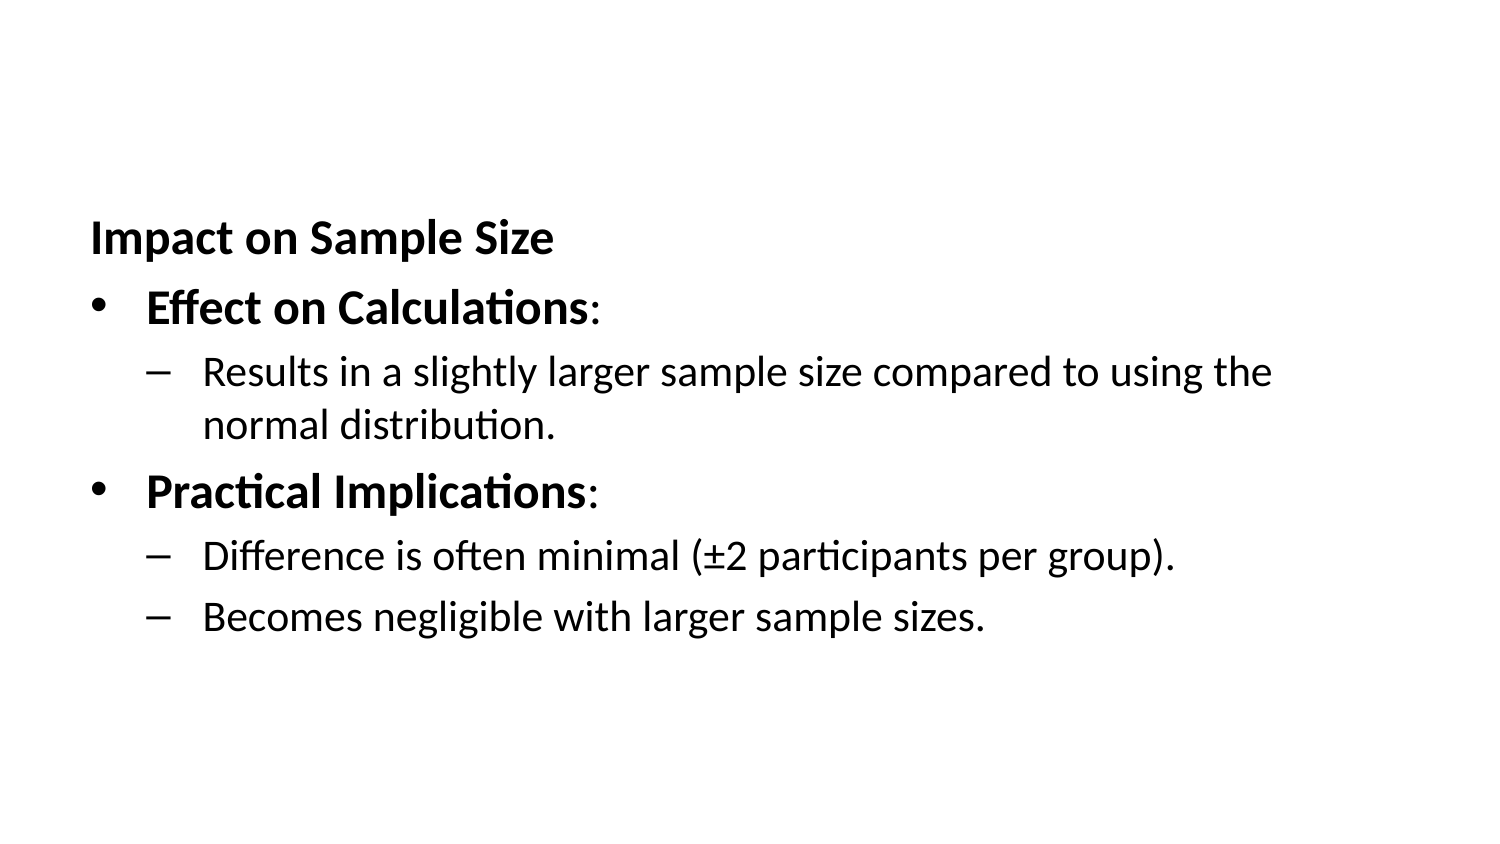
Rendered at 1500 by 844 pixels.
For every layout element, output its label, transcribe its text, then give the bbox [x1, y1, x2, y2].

list Impact on Sample Size Effect on Calculations: Results in a slightly larger sample size compared to using the normal distribution. Practical Implications: Difference is often minimal (±2 participants per group). Becomes negligible with larger sample sizes. [75, 196, 1425, 754]
